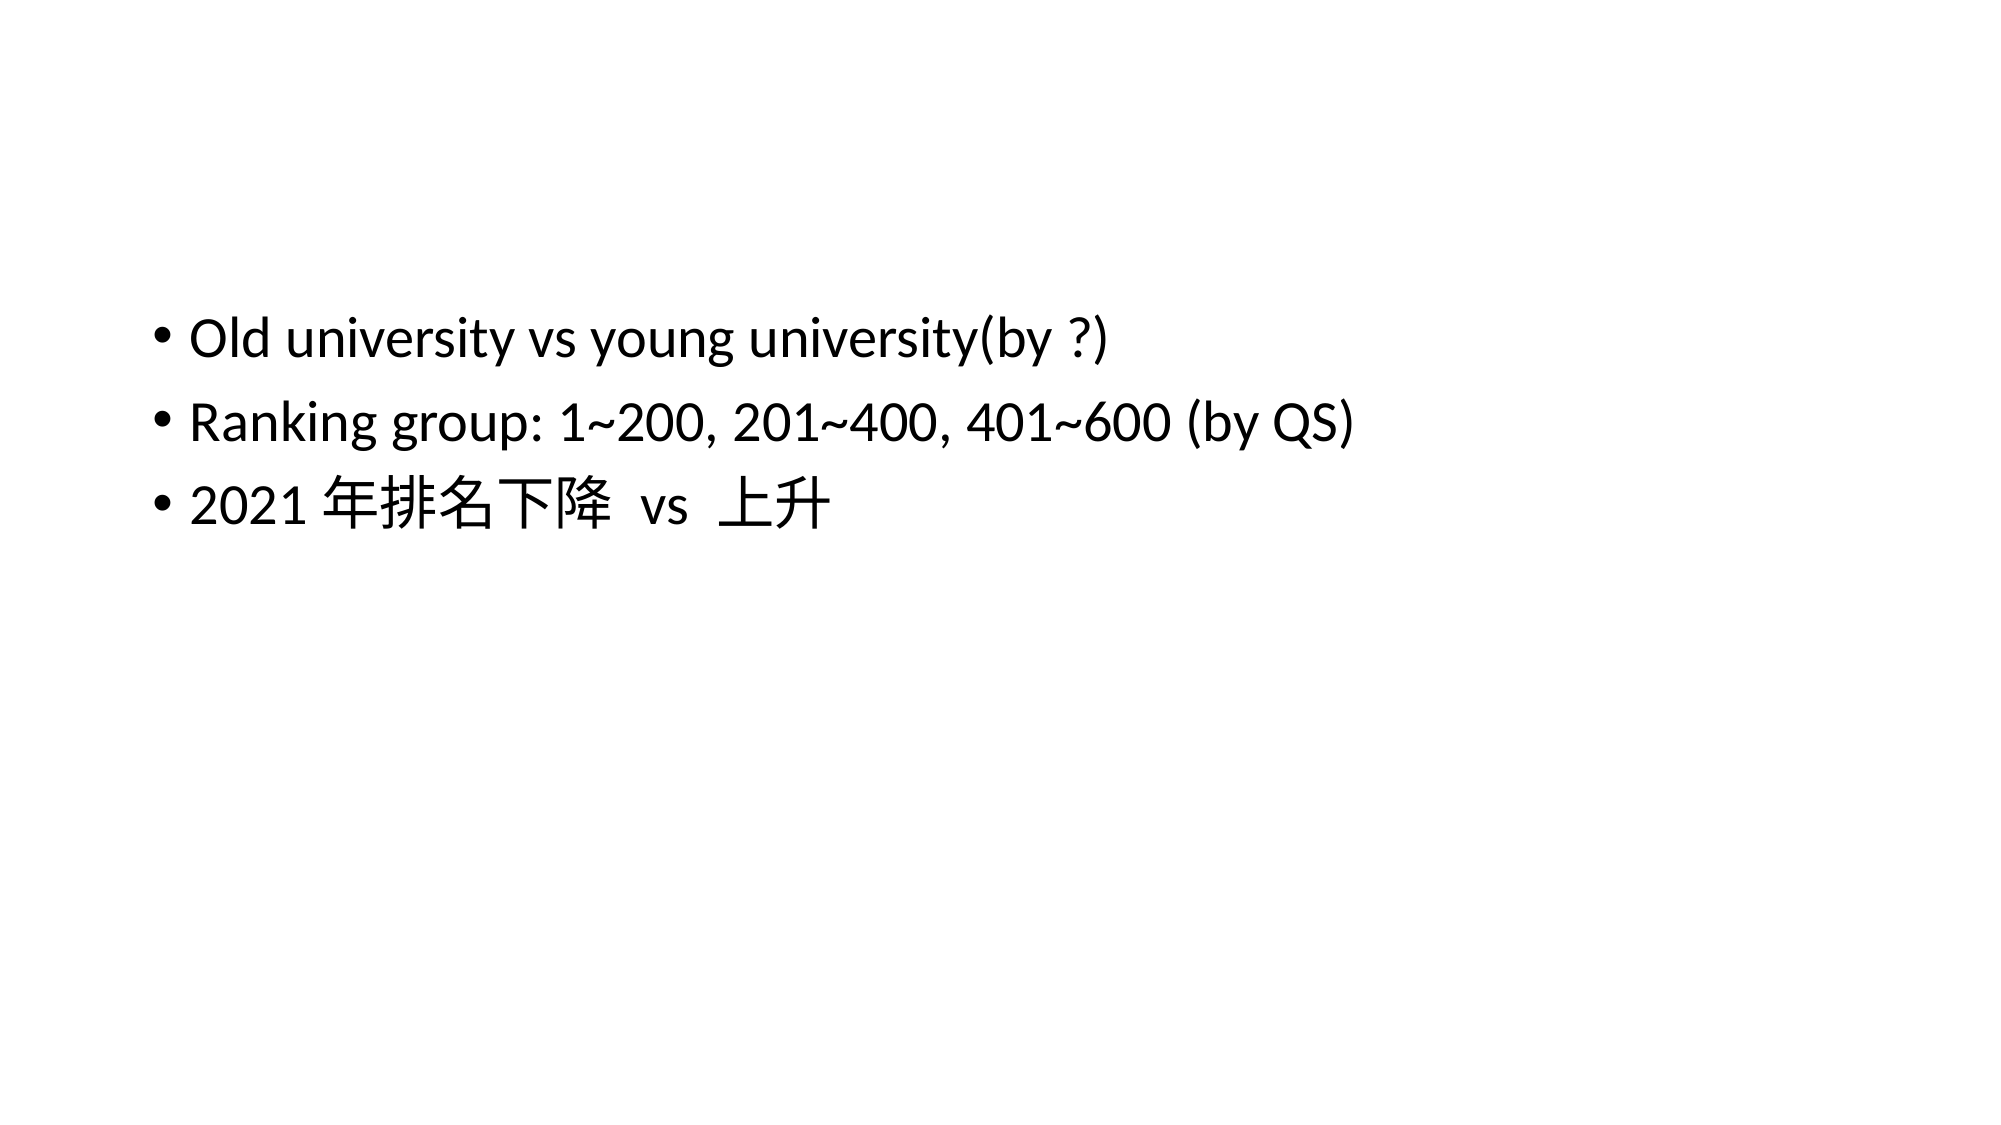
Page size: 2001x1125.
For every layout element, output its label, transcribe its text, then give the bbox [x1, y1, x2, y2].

list Old university vs young university(by ?) Ranking group: 1~200, 201~400, 401~600 (by QS) 2021年排名下降 vs 上升 [137, 299, 1863, 1014]
